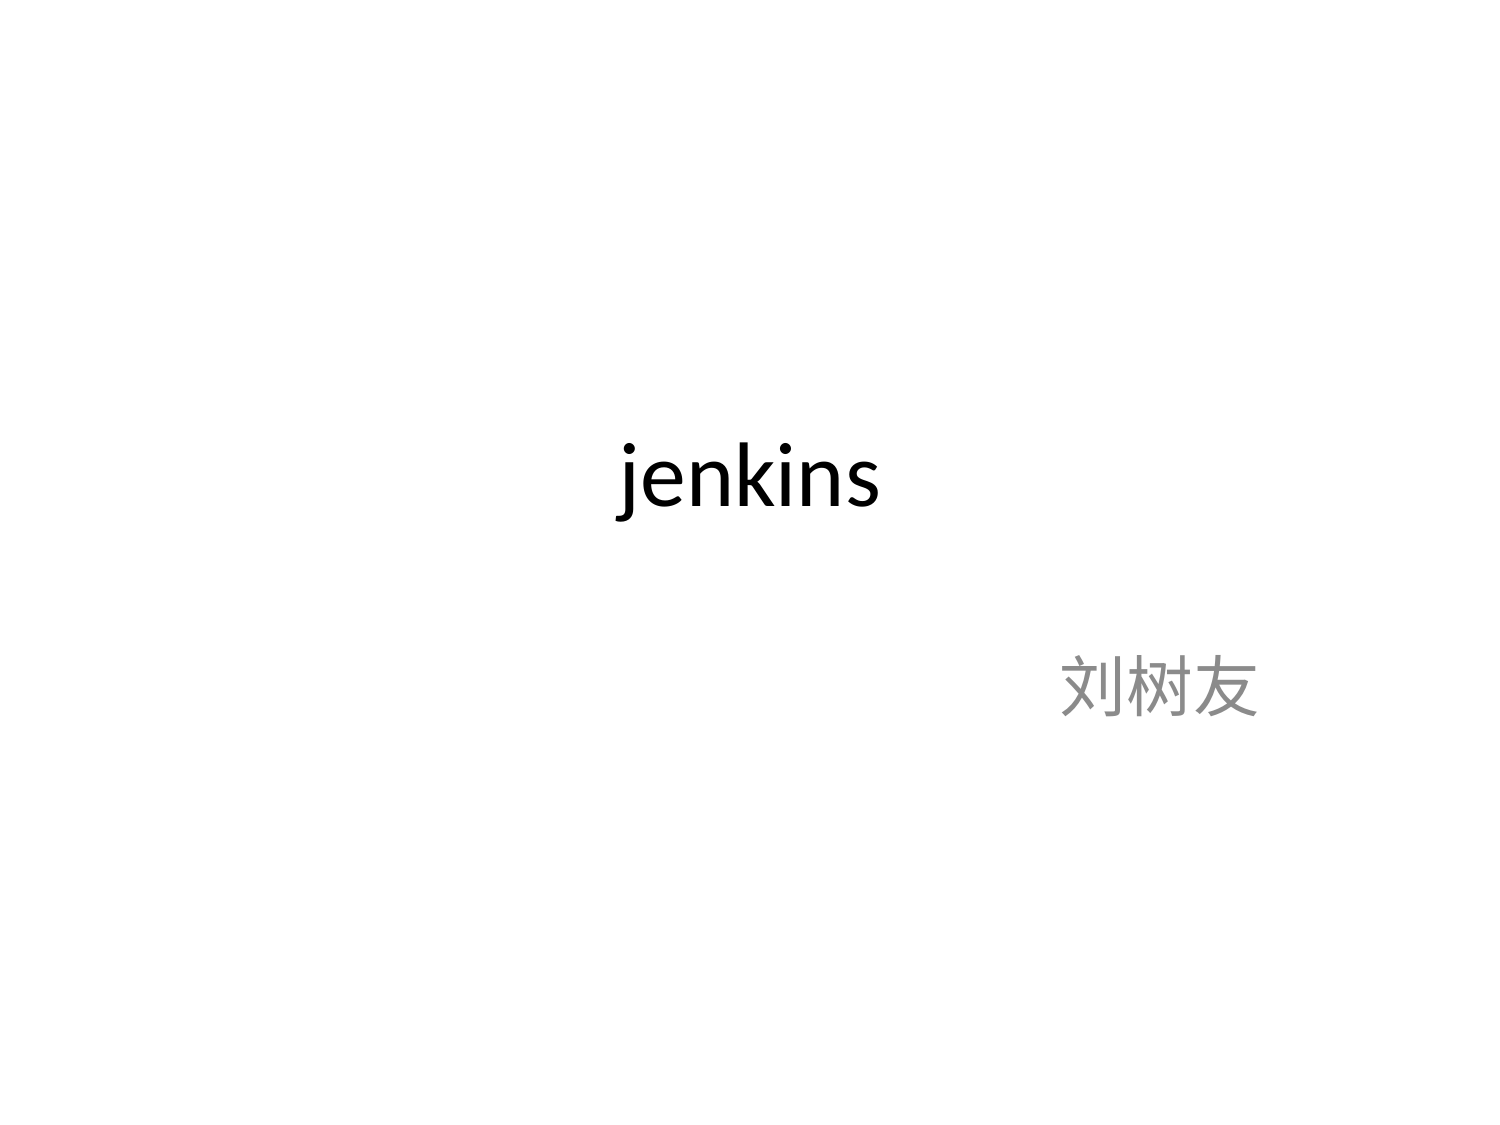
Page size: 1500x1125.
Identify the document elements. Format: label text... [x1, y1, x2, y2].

title jenkins [112, 349, 1388, 591]
subtitle 刘树友 [225, 637, 1275, 925]
